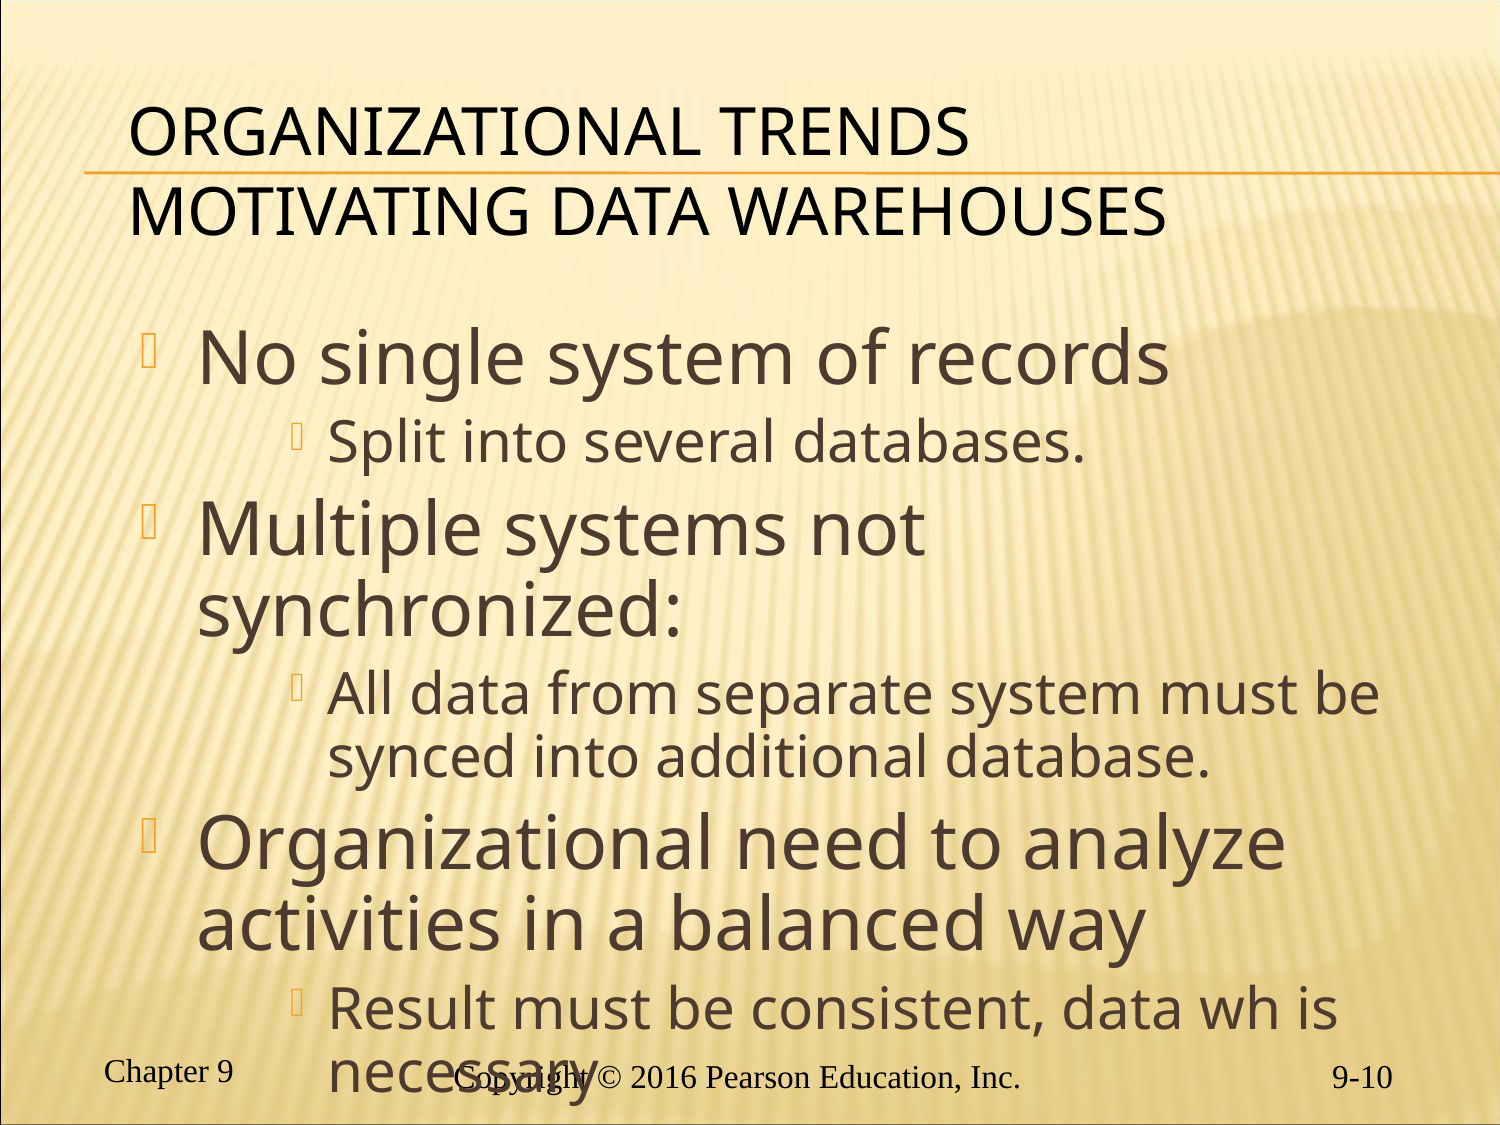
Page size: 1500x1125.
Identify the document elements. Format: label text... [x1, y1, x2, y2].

picture [0, 0, 1500, 1125]
title Organizational Trends Motivating Data Warehouses [112, 75, 1388, 263]
list No single system of records Split into several databases. Multiple systems not synchronized: All data from separate system must be synced into additional database. Organizational need to analyze activities in a balanced way Result must be consistent, data wh is necessary [125, 312, 1400, 988]
